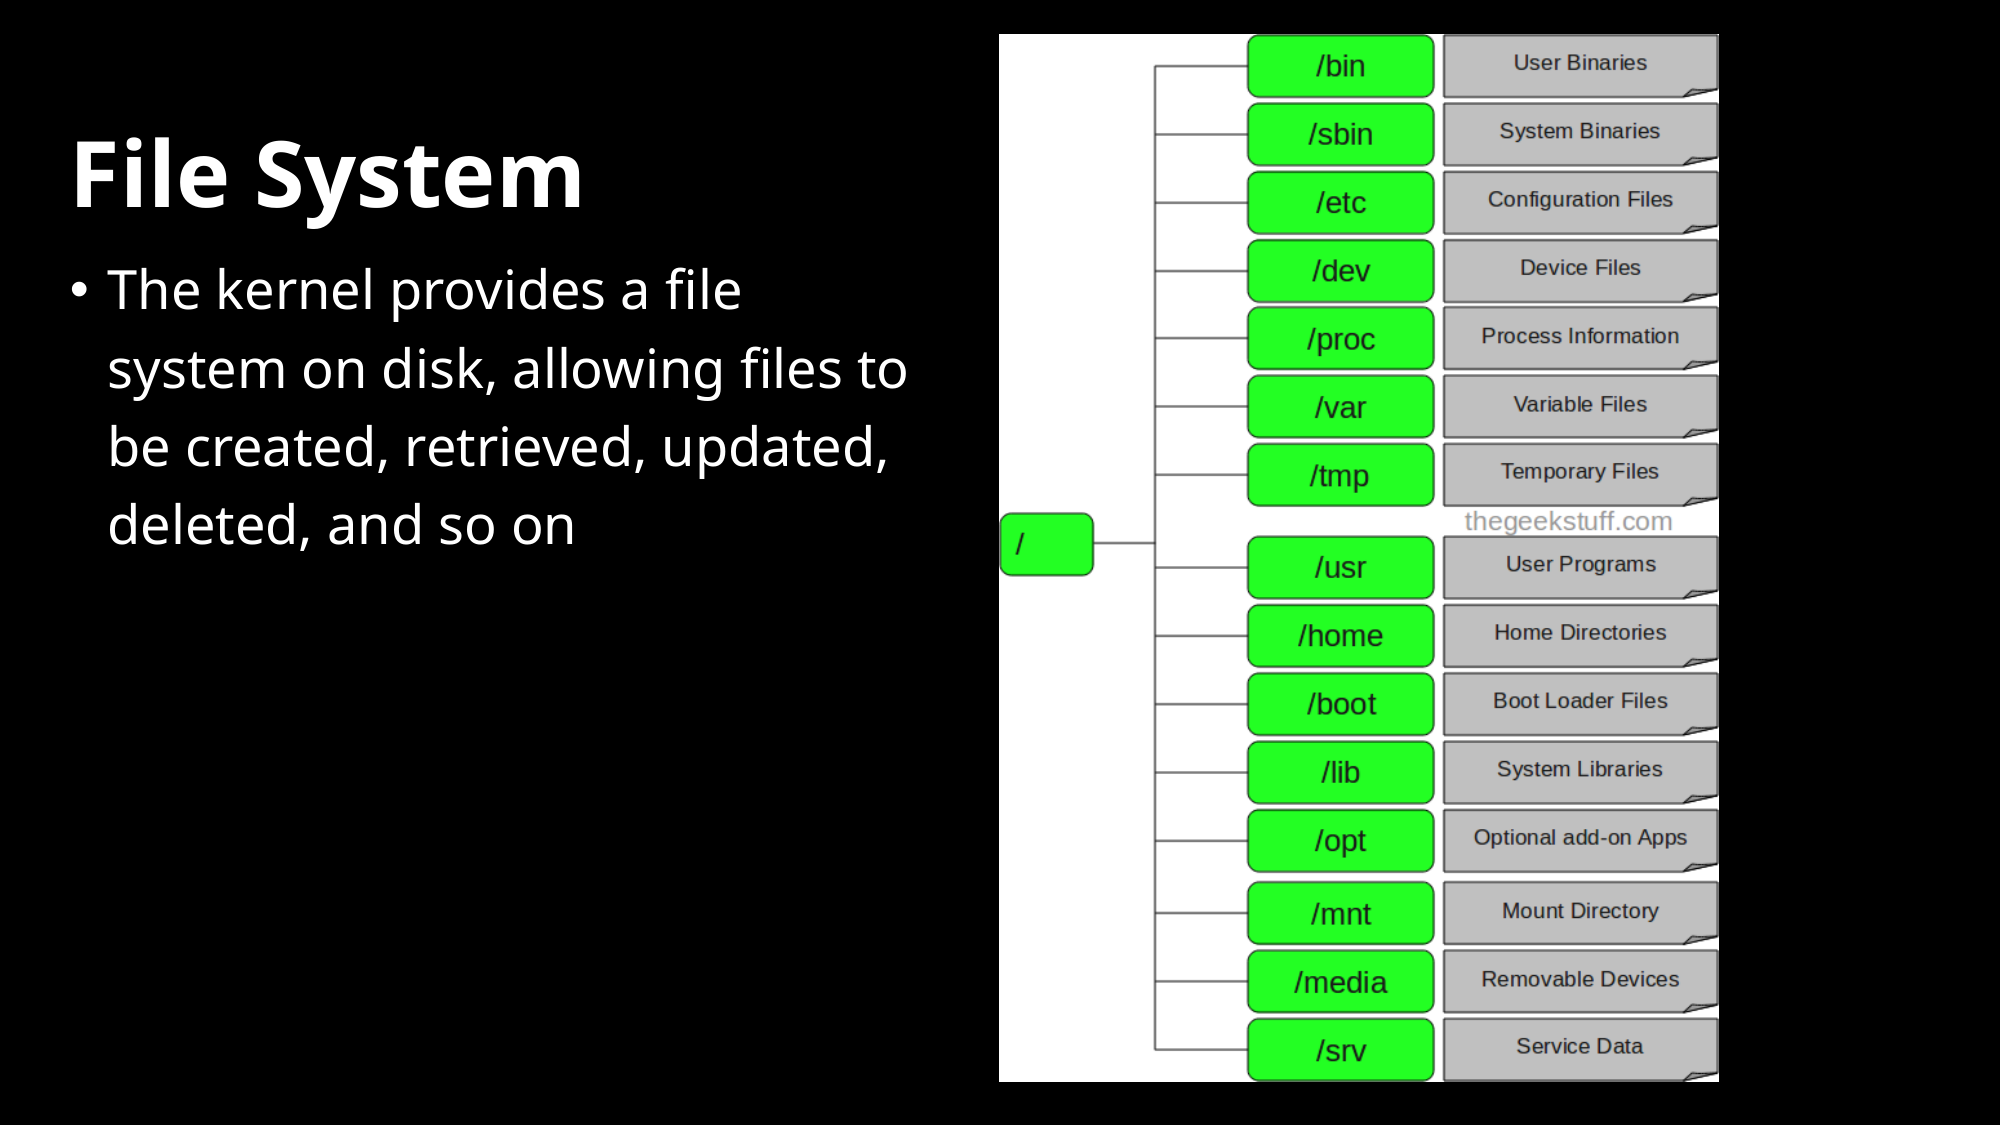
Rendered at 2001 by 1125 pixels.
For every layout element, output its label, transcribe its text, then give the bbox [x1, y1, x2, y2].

list The kernel provides a file system on disk, allowing files to be created, retrieved, updated, deleted, and so on [55, 235, 936, 1078]
title File System [55, 34, 999, 236]
picture [999, 34, 1719, 1082]
